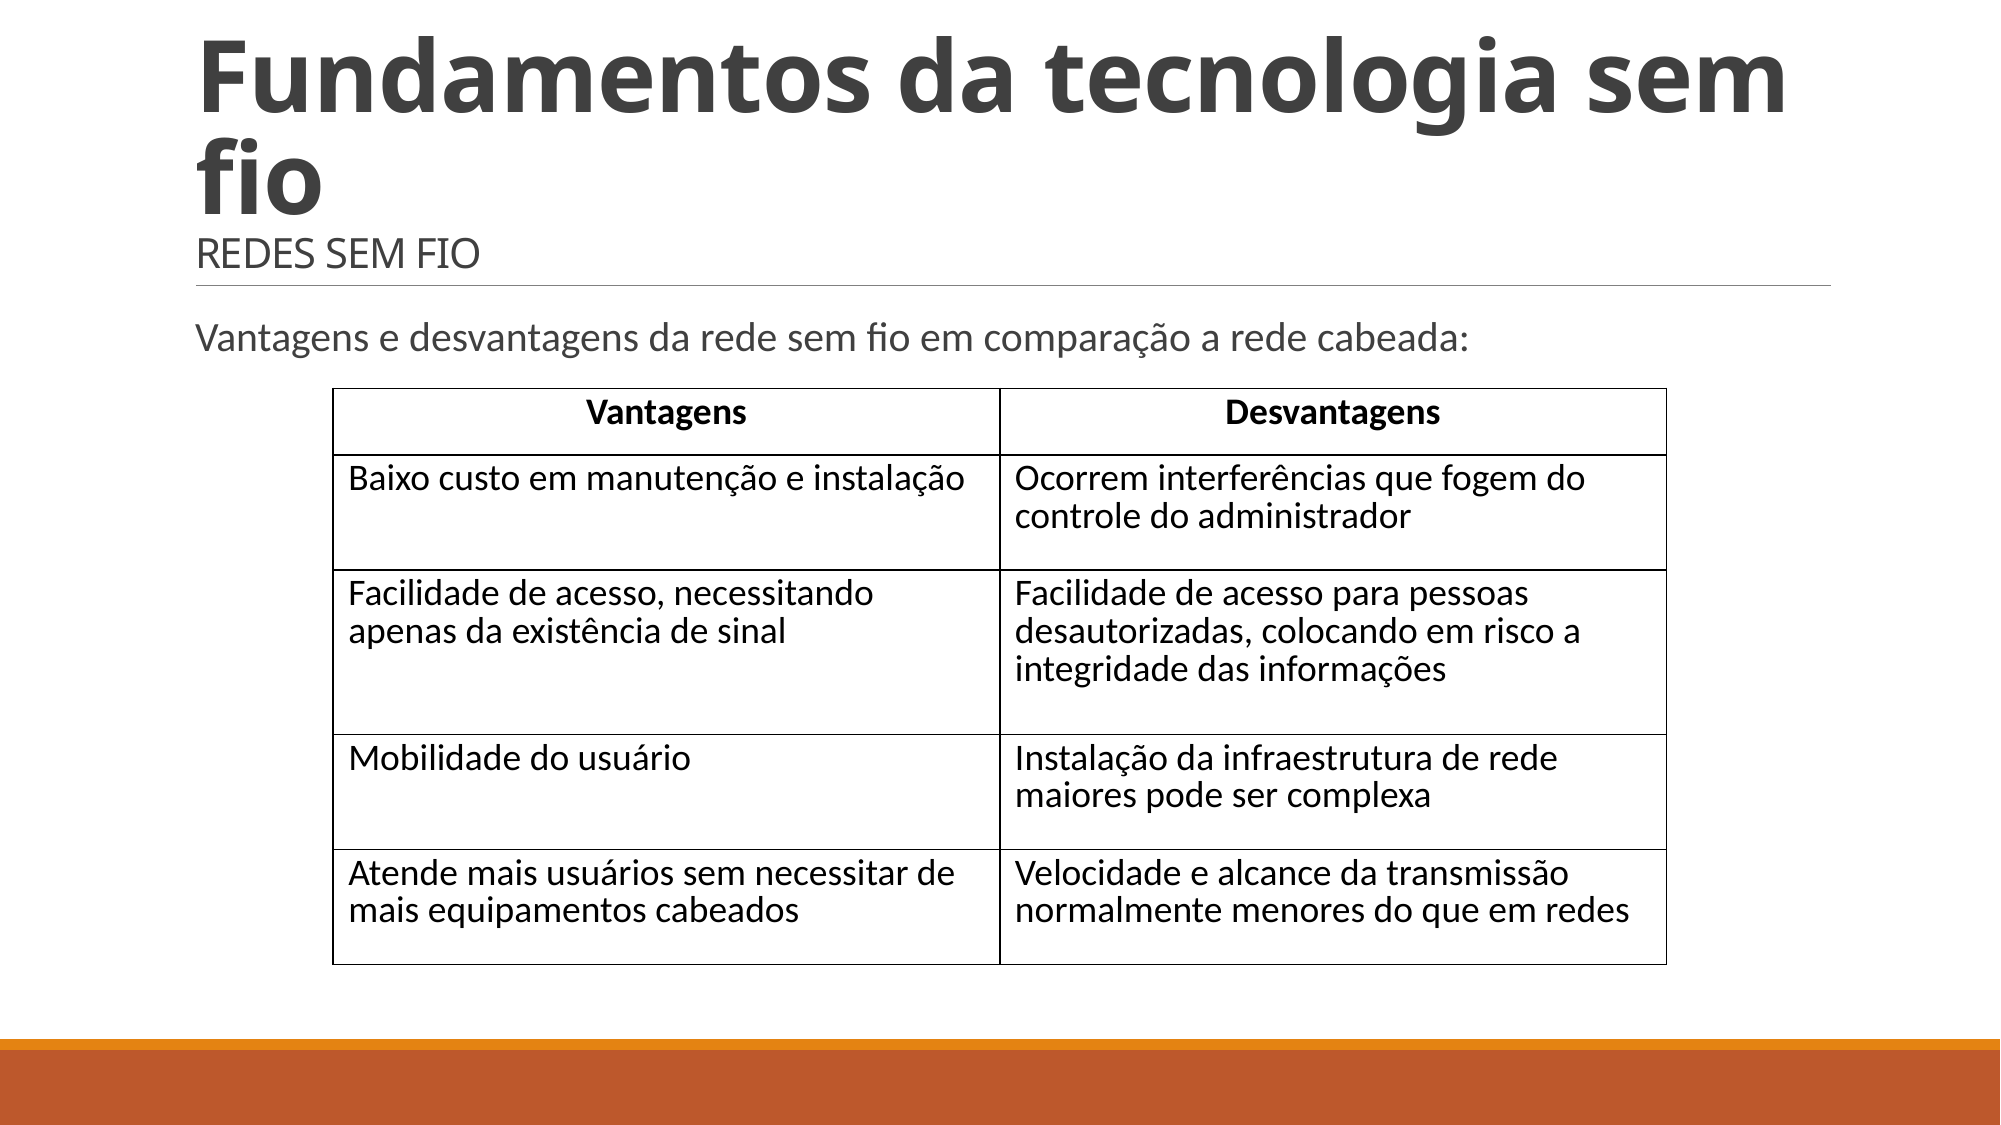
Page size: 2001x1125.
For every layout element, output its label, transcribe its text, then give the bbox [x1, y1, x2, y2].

list Vantagens e desvantagens da rede sem fio em comparação a rede cabeada: [180, 307, 1830, 1046]
table_header Desvantagens [1001, 389, 1666, 454]
table_cell Atende mais usuários sem necessitar de mais equipamentos cabeados [334, 850, 999, 964]
table_cell Facilidade de acesso, necessitando apenas da existência de sinal [334, 571, 999, 734]
table_cell Instalação da infraestrutura de rede maiores pode ser complexa [1001, 735, 1666, 849]
table_cell Velocidade e alcance da transmissão normalmente menores do que em redes [1001, 850, 1666, 964]
table_cell Facilidade de acesso para pessoas desautorizadas, colocando em risco a integridade das informações [1001, 571, 1666, 734]
table_cell Baixo custo em manutenção e instalação [334, 456, 999, 569]
table_header Vantagens [334, 389, 999, 454]
table_cell Ocorrem interferências que fogem do controle do administrador [1001, 456, 1666, 569]
table_cell Mobilidade do usuário [334, 735, 999, 849]
title Fundamentos da tecnologia sem fio REDES SEM FIO [180, 47, 1830, 285]
